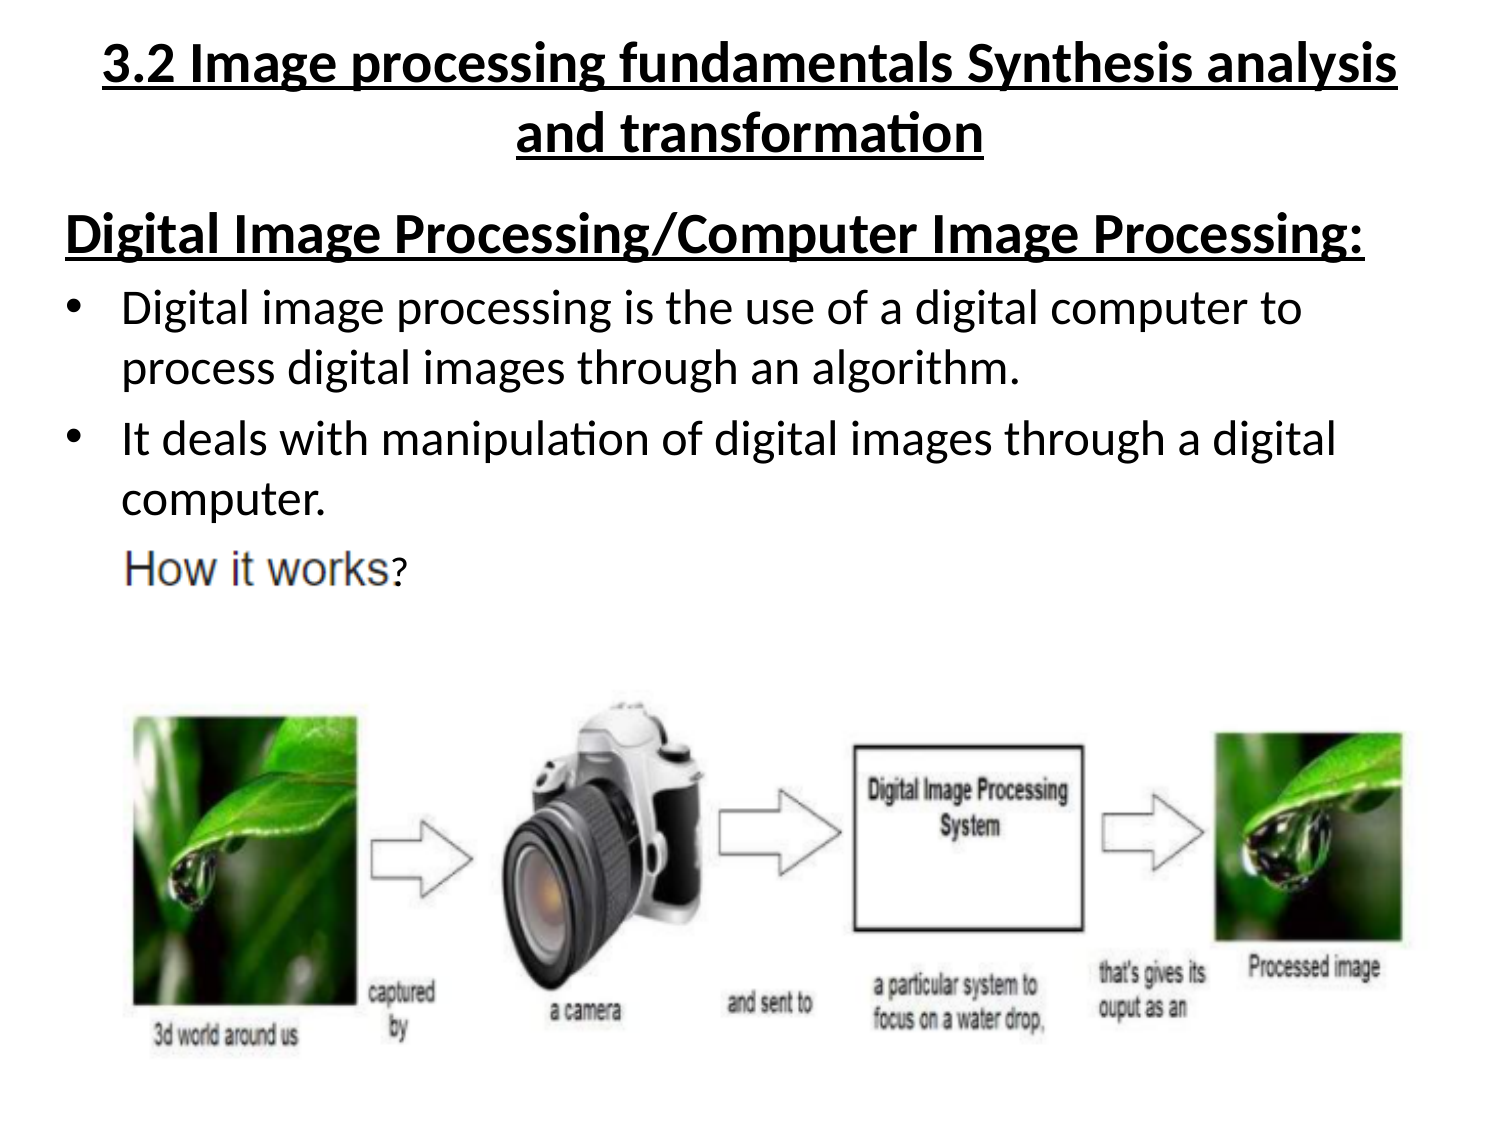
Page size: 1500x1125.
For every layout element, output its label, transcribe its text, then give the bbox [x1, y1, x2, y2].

picture [99, 537, 1451, 1101]
list Digital Image Processing/Computer Image Processing: Digital image processing is the use of a digital computer to process digital images through an algorithm. It deals with manipulation of digital images through a digital computer. [50, 187, 1463, 1025]
title 3.2 Image processing fundamentals Synthesis analysis and transformation [75, 0, 1425, 187]
